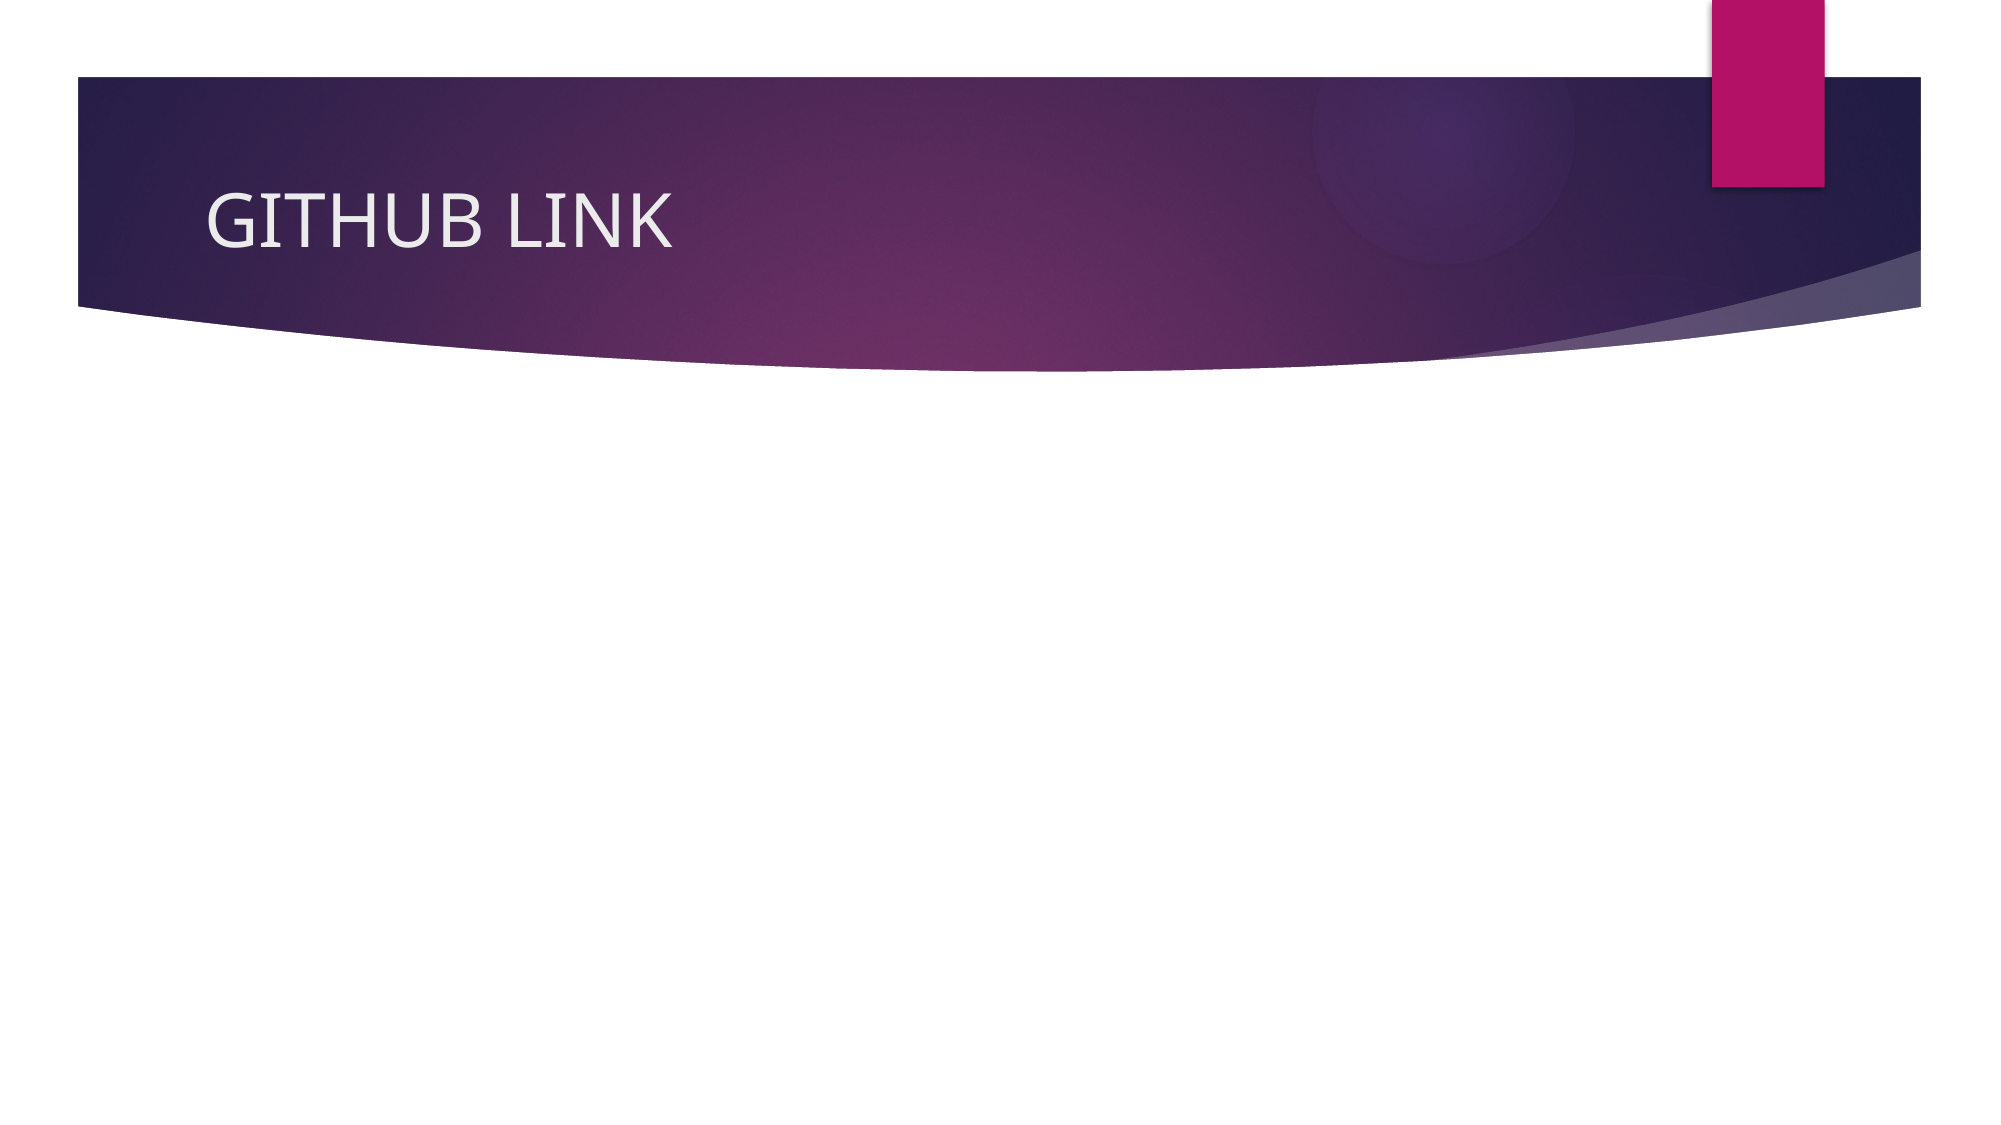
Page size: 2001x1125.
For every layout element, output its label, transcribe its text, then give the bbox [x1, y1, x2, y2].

title GITHUB LINK [189, 159, 1627, 276]
